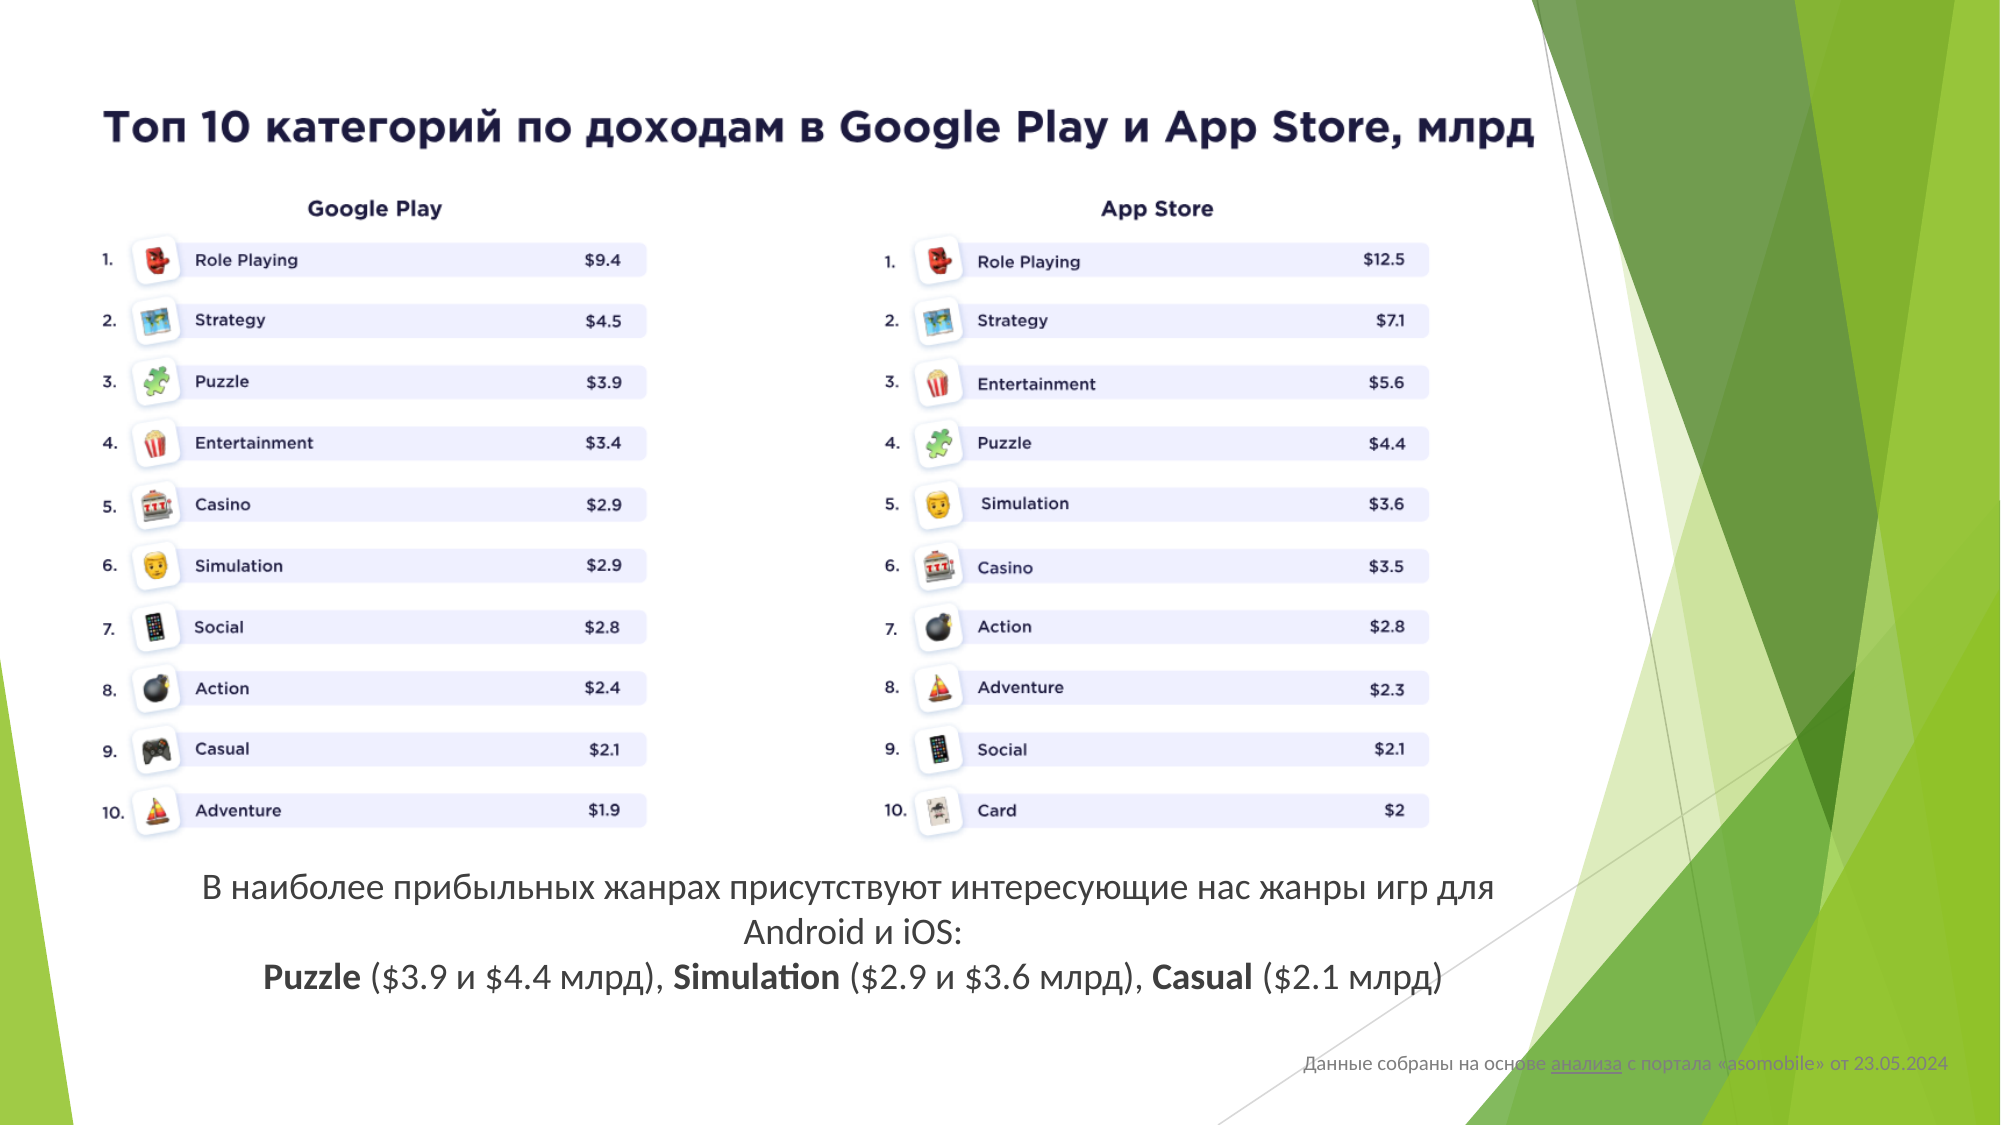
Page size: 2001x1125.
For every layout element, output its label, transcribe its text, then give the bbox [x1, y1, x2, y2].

picture [83, 99, 1550, 855]
text_box Данные собраны на основе анализа с портала «asomobile» от 23.05.2024 [1204, 1024, 1964, 1100]
list В наиболее прибыльных жанрах присутствуют интересующие нас жанры игр для Android и iOS: Puzzle ($3.9 и $4.4 млрд), Simulation ($2.9 и $3.6 млрд), Casual ($2.1 млрд) [83, 854, 1624, 1025]
